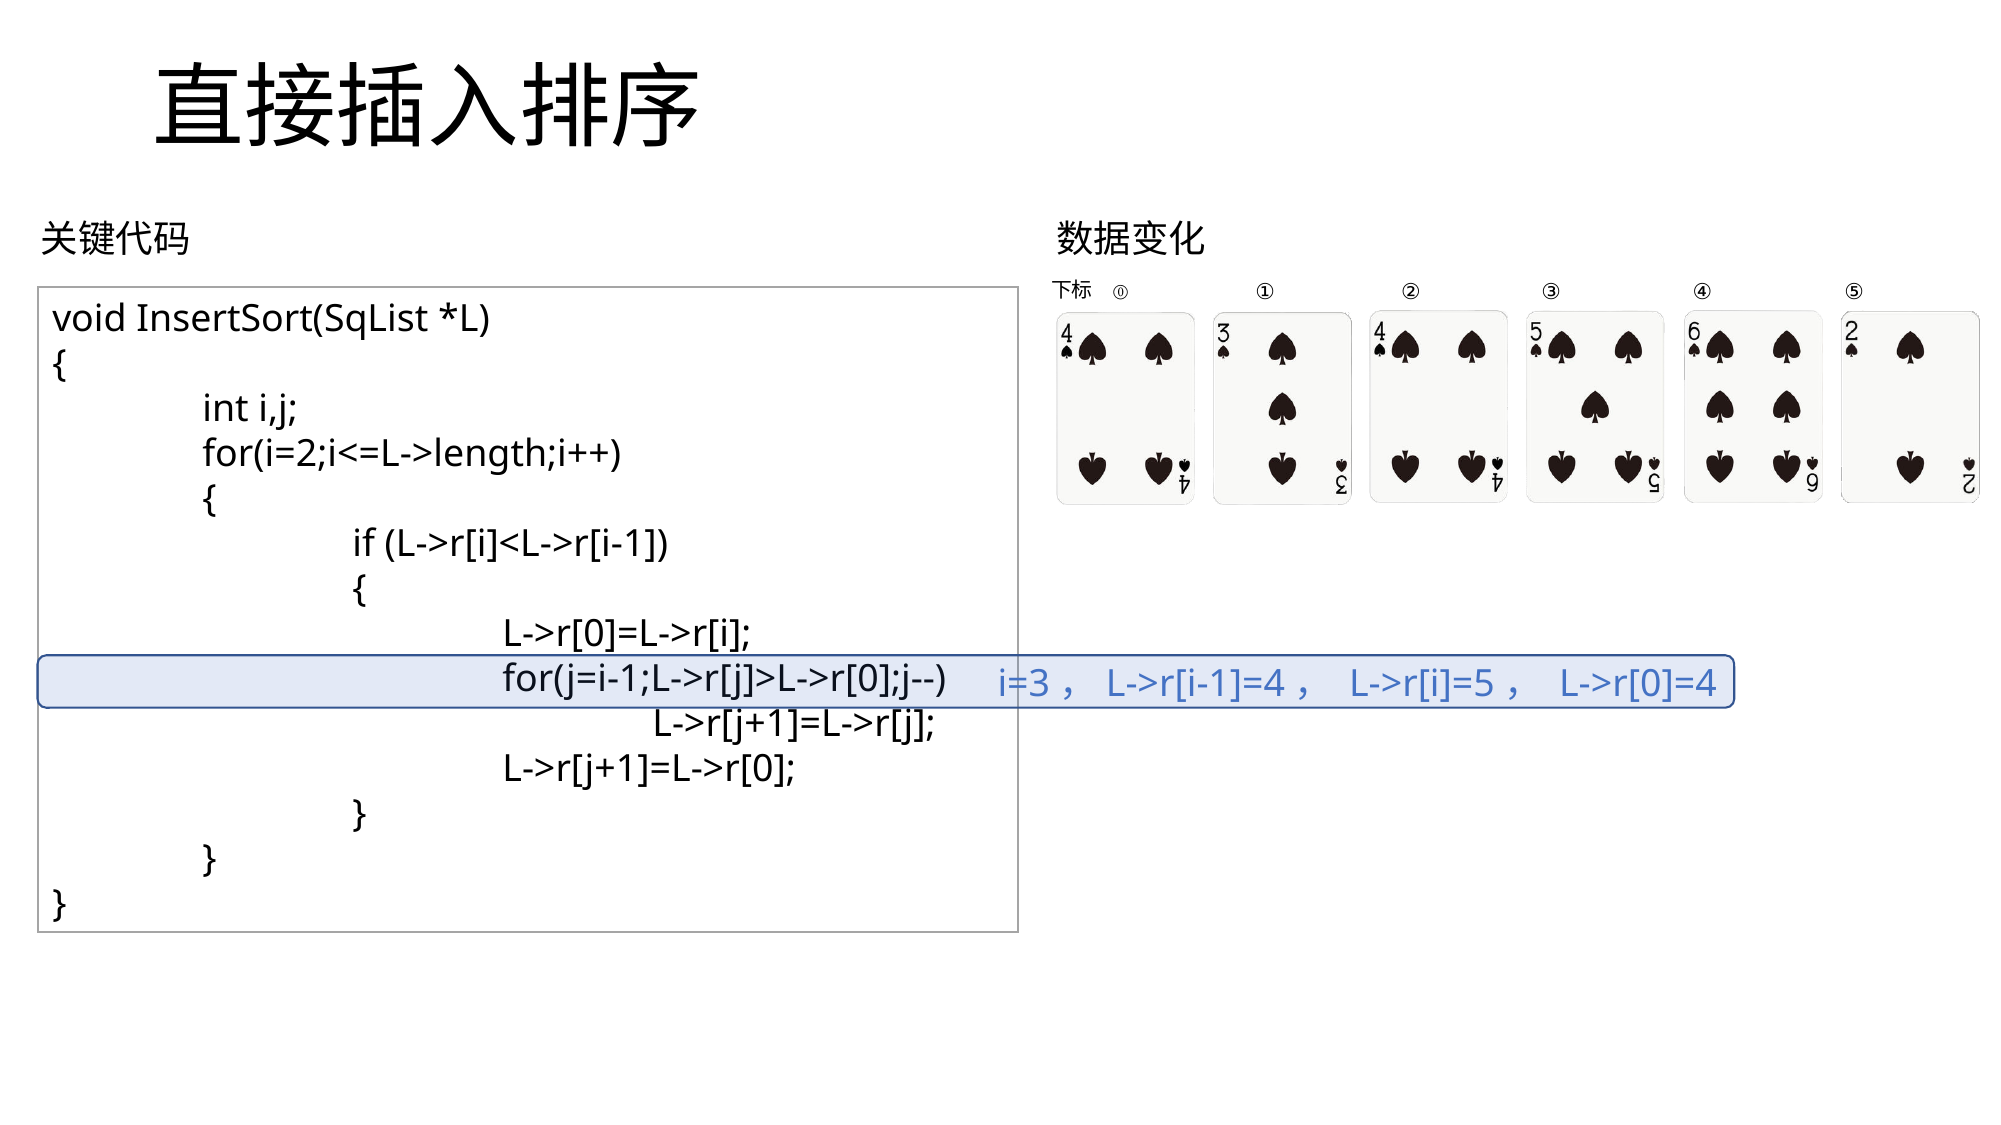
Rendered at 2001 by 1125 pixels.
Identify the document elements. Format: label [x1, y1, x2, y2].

picture [1212, 312, 1352, 505]
text_box [25, 207, 206, 268]
text_box [36, 286, 1736, 933]
picture [1369, 310, 1508, 503]
title [137, 1, 1863, 219]
picture [1056, 312, 1195, 505]
picture [1525, 310, 1665, 503]
text_box [1036, 207, 1963, 311]
picture [1683, 310, 1823, 503]
picture [1840, 310, 1980, 503]
